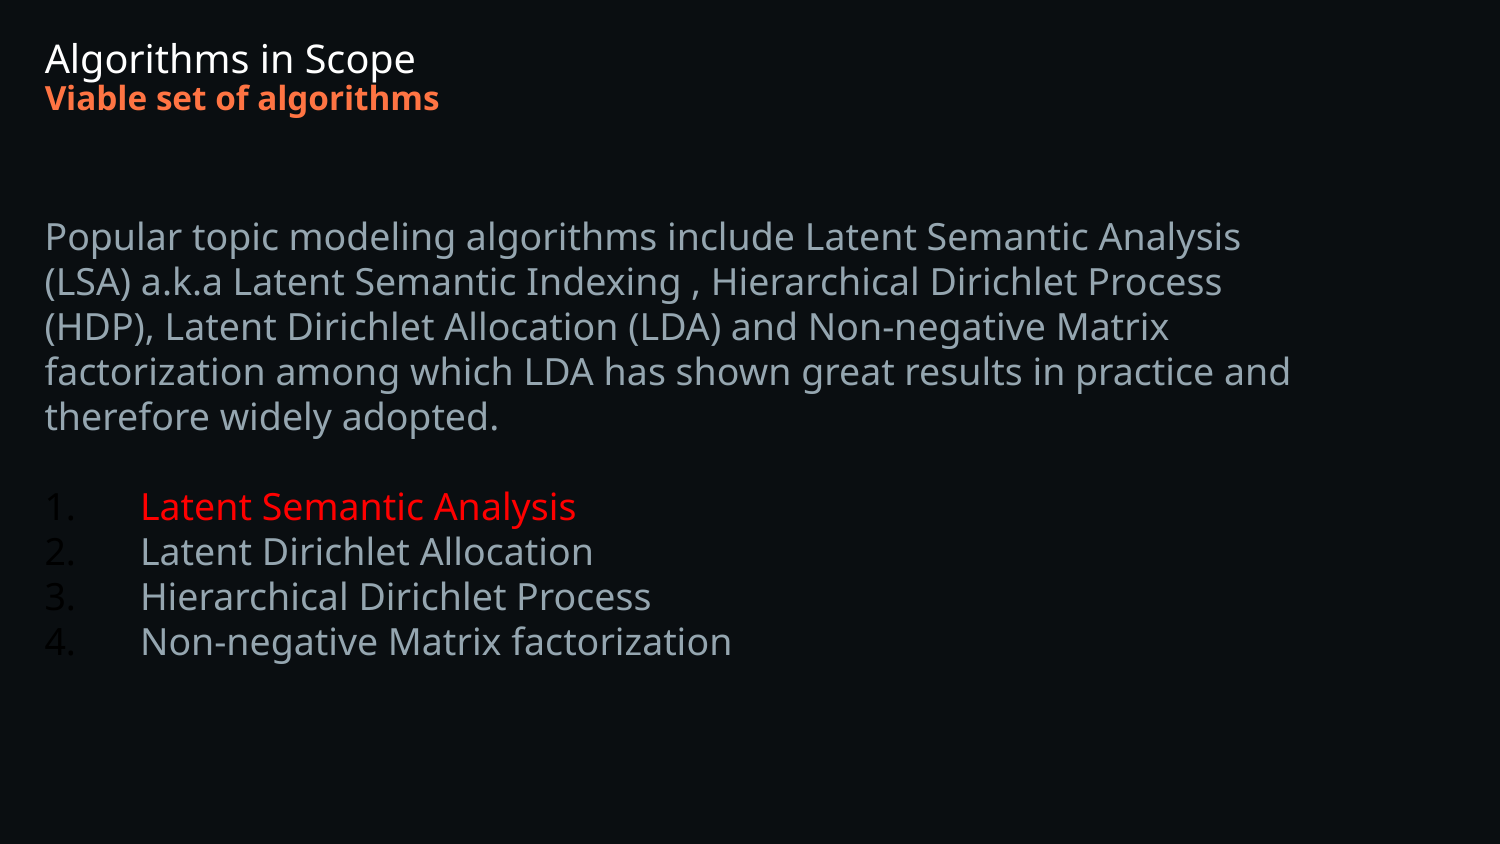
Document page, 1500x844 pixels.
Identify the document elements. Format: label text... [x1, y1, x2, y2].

text_box Algorithms in Scope [29, 22, 796, 94]
text_box Viable set of algorithms [29, 70, 721, 124]
text_box Popular topic modeling algorithms include Latent Semantic Analysis (LSA) a.k.a Latent Semantic Indexing , Hierarchical Dirichlet Process (HDP), Latent Dirichlet Allocation (LDA) and Non-negative Matrix factorization among which LDA has shown great results in practice and therefore widely adopted. Latent Semantic Analysis Latent Dirichlet Allocation Hierarchical Dirichlet Process Non-negative Matrix factorization [29, 153, 1342, 463]
